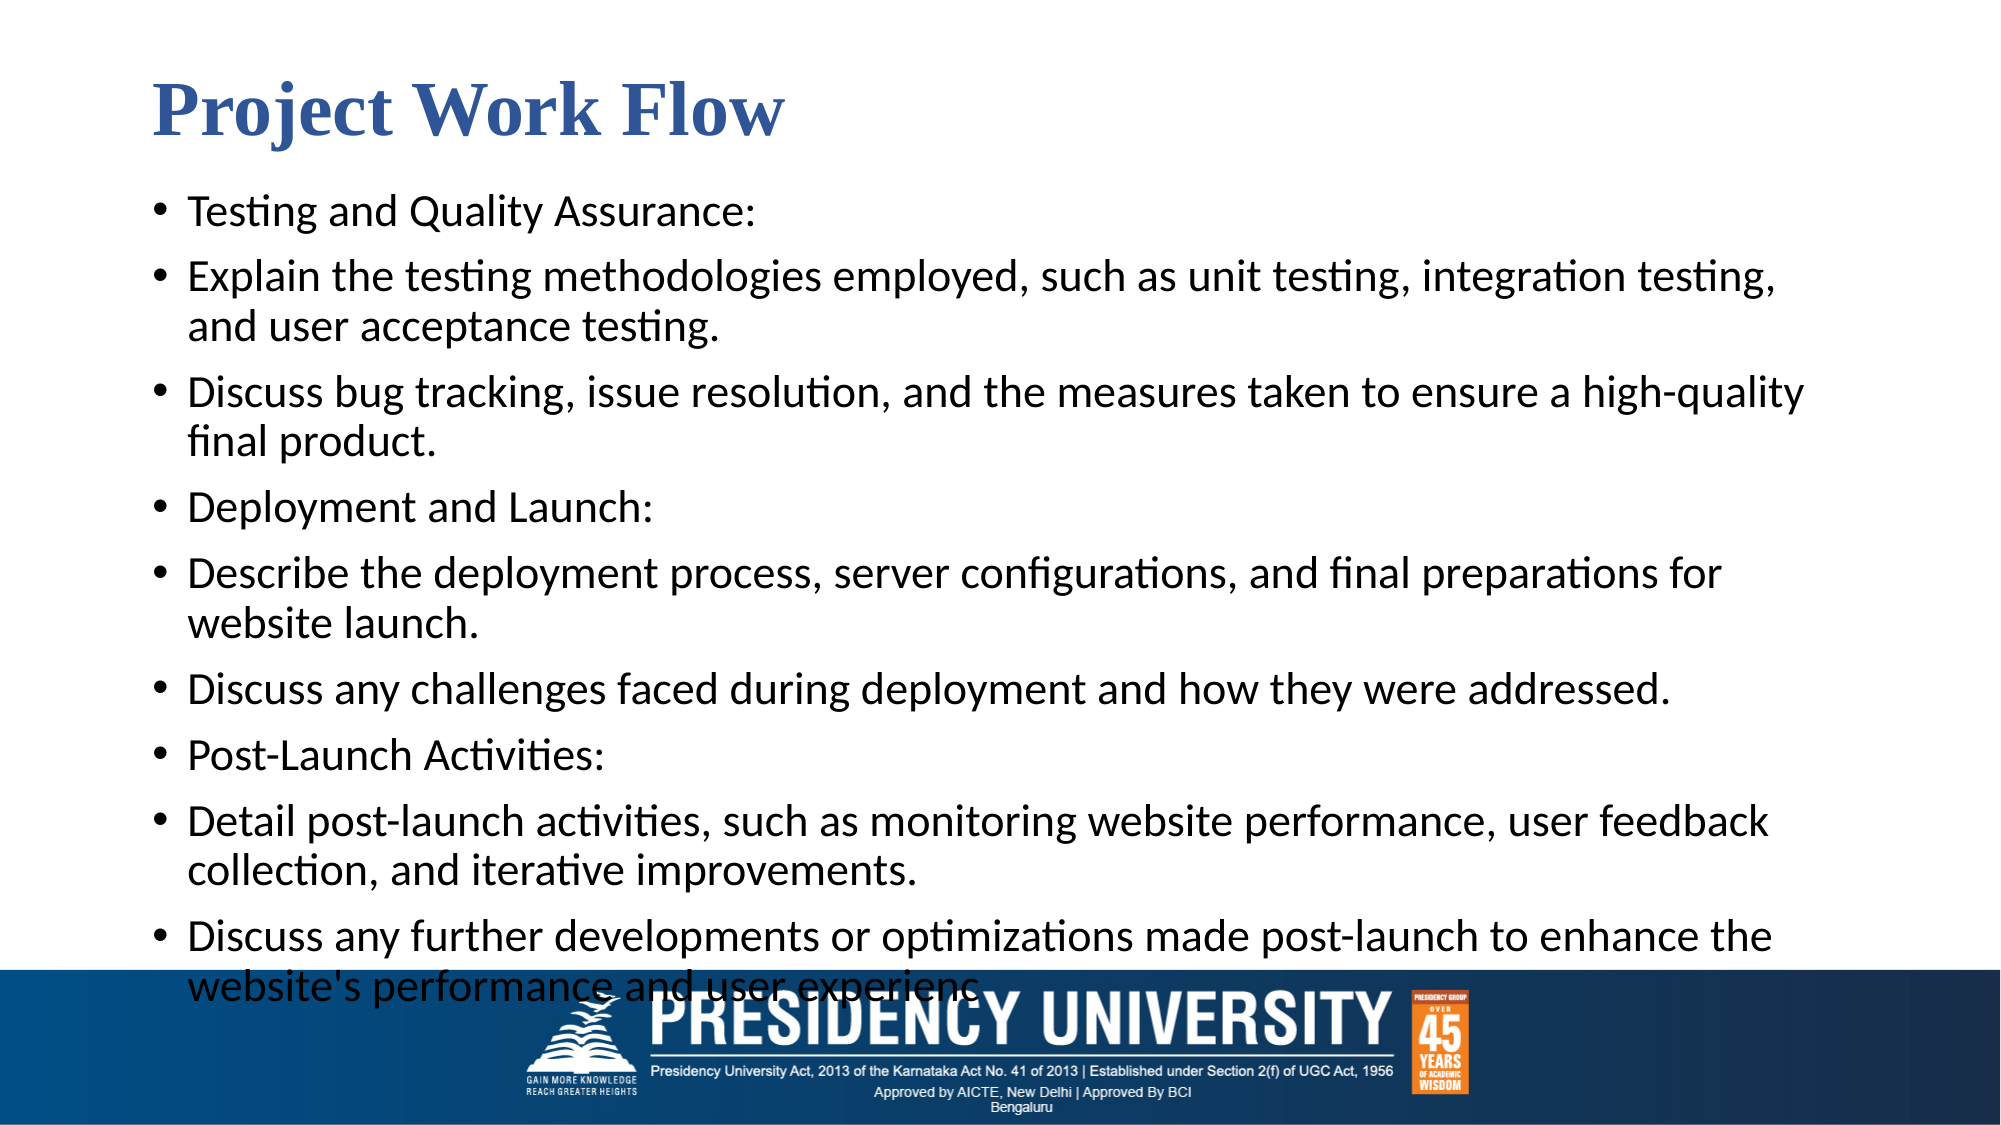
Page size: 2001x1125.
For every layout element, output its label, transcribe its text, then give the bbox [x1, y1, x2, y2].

list Testing and Quality Assurance: Explain the testing methodologies employed, such as unit testing, integration testing, and user acceptance testing. Discuss bug tracking, issue resolution, and the measures taken to ensure a high-quality final product. Deployment and Launch: Describe the deployment process, server configurations, and final preparations for website launch. Discuss any challenges faced during deployment and how they were addressed. Post-Launch Activities: Detail post-launch activities, such as monitoring website performance, user feedback collection, and iterative improvements. Discuss any further developments or optimizations made post-launch to enhance the website's performance and user experienc [137, 178, 1863, 1025]
picture [0, 0, 2001, 1125]
title Project Work Flow [137, 59, 1863, 160]
